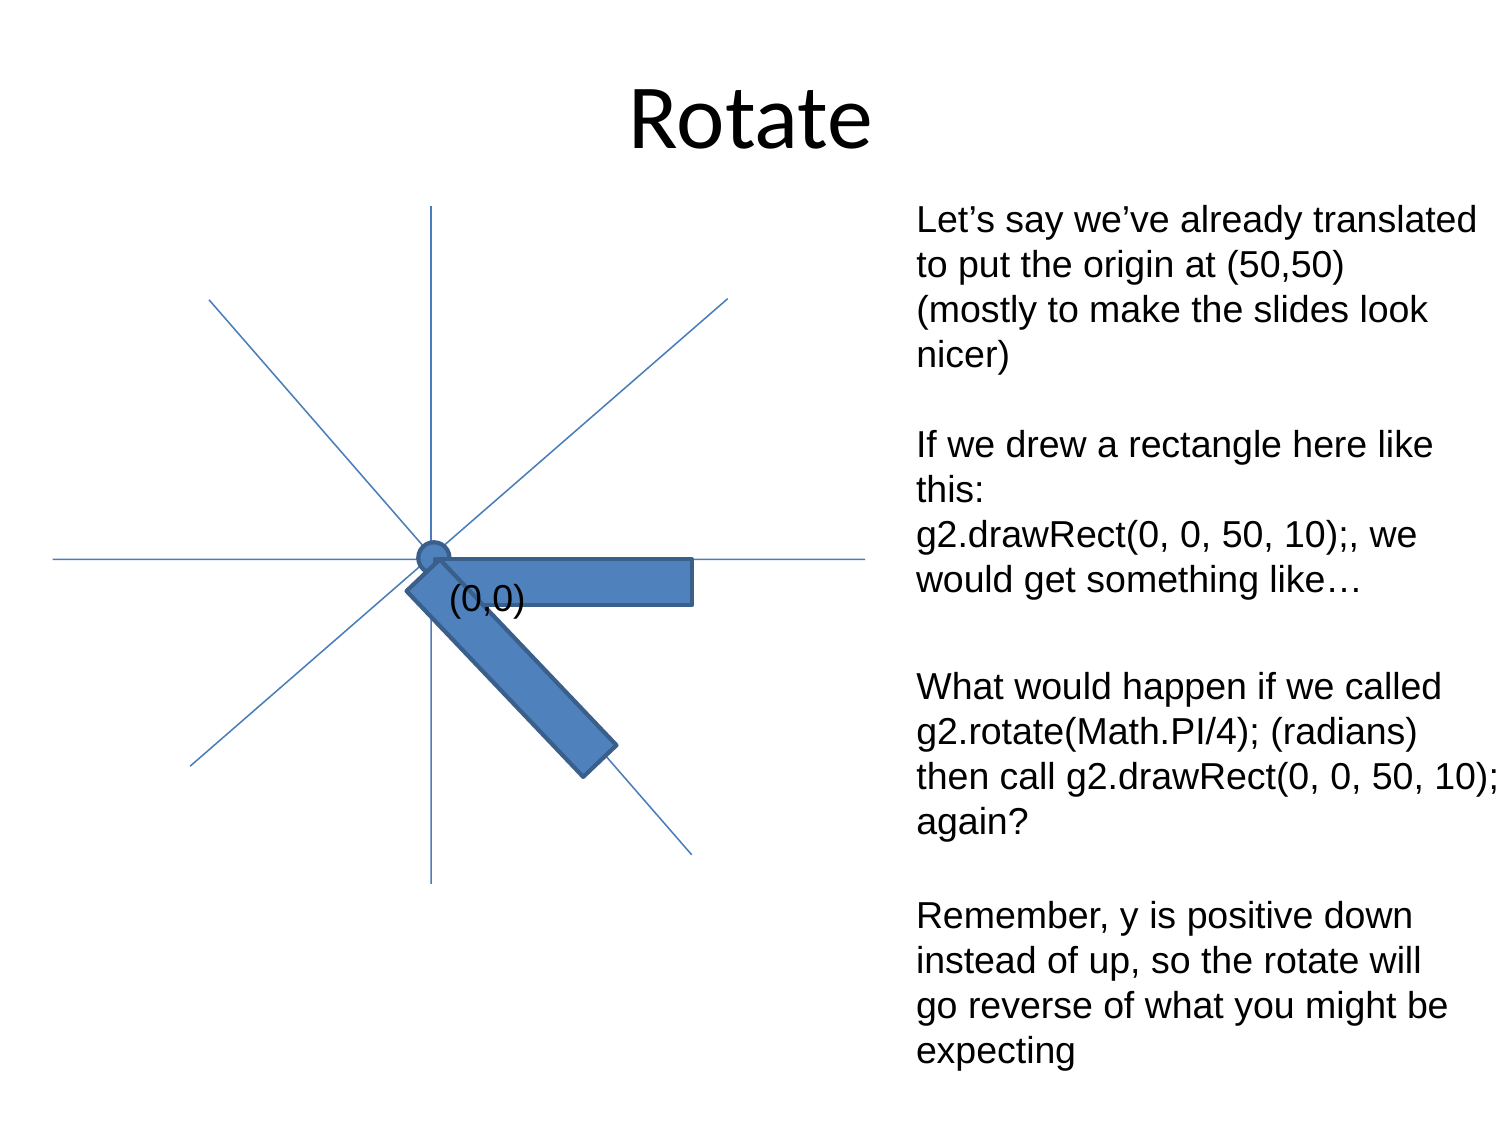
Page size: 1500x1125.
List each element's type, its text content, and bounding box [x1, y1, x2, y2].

text_box [607, 757, 693, 856]
text_box What would happen if we called g2.rotate(Math.PI/4); (radians) then call g2.drawRect(0, 0, 50, 10); again? [901, 654, 1500, 895]
text_box If we drew a rectangle here like this: g2.drawRect(0, 0, 50, 10);, we would get something like… [901, 412, 1460, 653]
text_box [189, 567, 419, 767]
text_box [416, 540, 452, 572]
text_box [442, 557, 694, 607]
text_box [437, 627, 619, 779]
text_box [445, 298, 729, 545]
text_box [208, 299, 423, 545]
text_box Let’s say we’ve already translated to put the origin at (50,50) (mostly to make the slides look nicer) [901, 187, 1493, 383]
text_box [404, 557, 449, 622]
text_box Rotate [76, 18, 1426, 206]
text_box (0,0) [433, 566, 541, 627]
text_box Remember, y is positive down instead of up, so the rotate will go reverse of what you might be expecting [901, 883, 1464, 1124]
